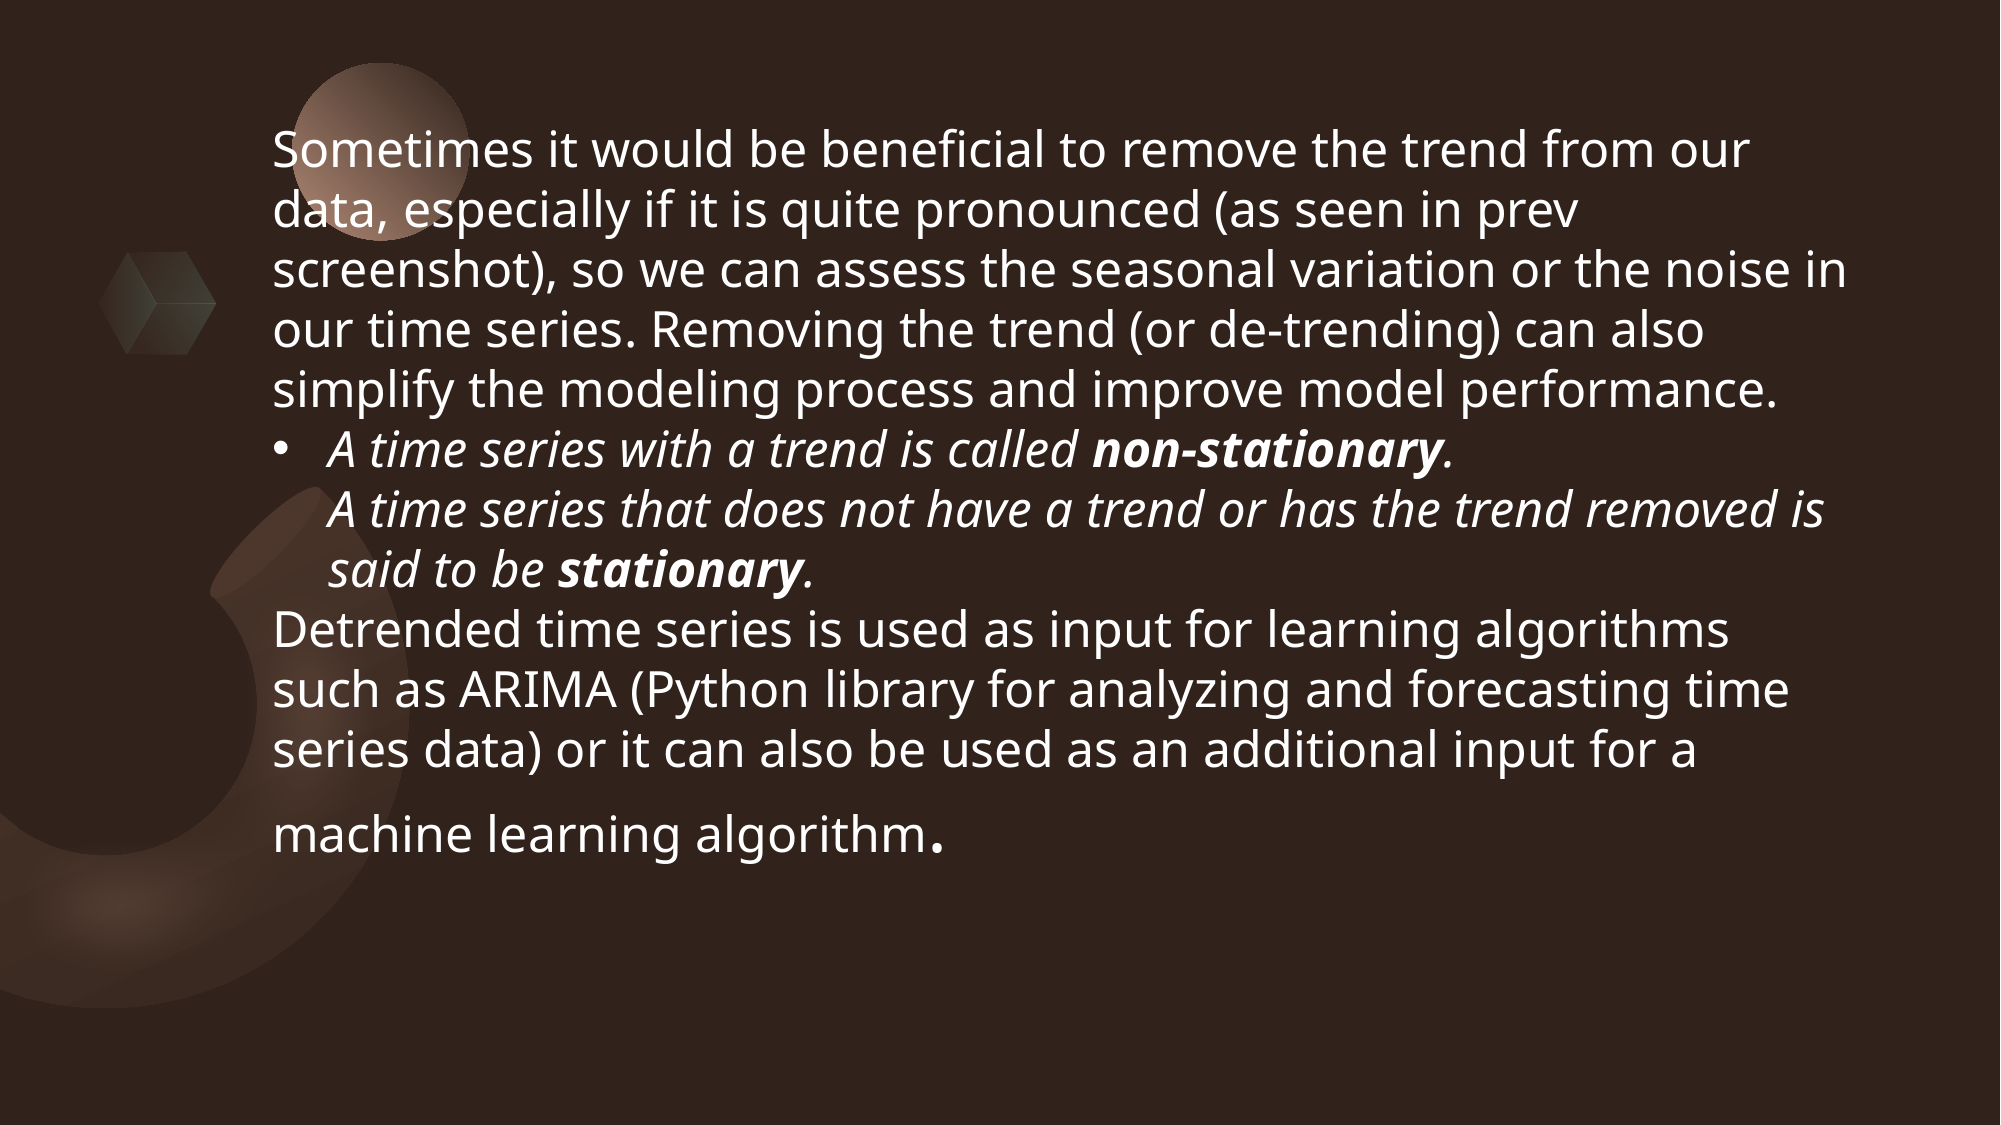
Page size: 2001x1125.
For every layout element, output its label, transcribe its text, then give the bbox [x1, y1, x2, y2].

title Sometimes it would be beneficial to remove the trend from our data, especially if it is quite pronounced (as seen in prev screenshot), so we can assess the seasonal variation or the noise in our time series. Removing the trend (or de-trending) can also simplify the modeling process and improve model performance. A time series with a trend is called non-stationary. A time series that does not have a trend or has the trend removed is said to be stationary. Detrended time series is used as input for learning algorithms such as ARIMA (Python library for analyzing and forecasting time series data) or it can also be used as an additional input for a machine learning algorithm. [257, 109, 1868, 875]
